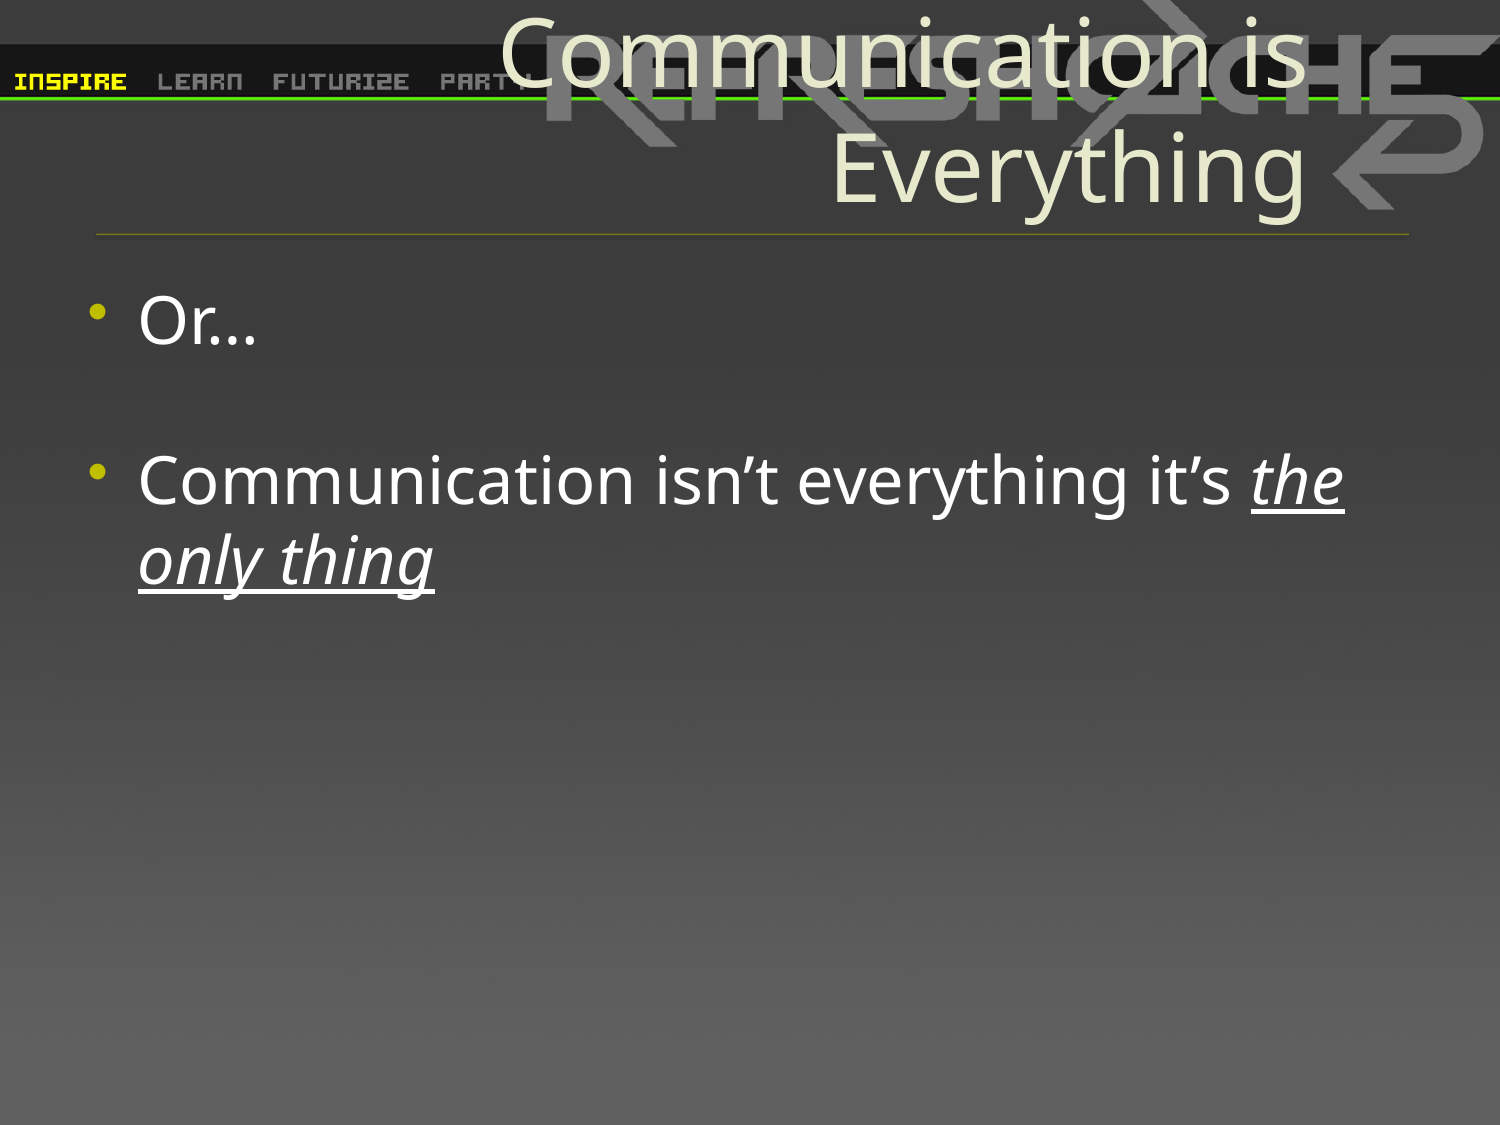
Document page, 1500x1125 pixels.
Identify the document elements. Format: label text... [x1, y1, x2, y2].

title Communication is Everything [75, 41, 1325, 230]
picture [0, 0, 1500, 1125]
list Or… Communication isn’t everything it’s the only thing [75, 270, 1425, 1013]
